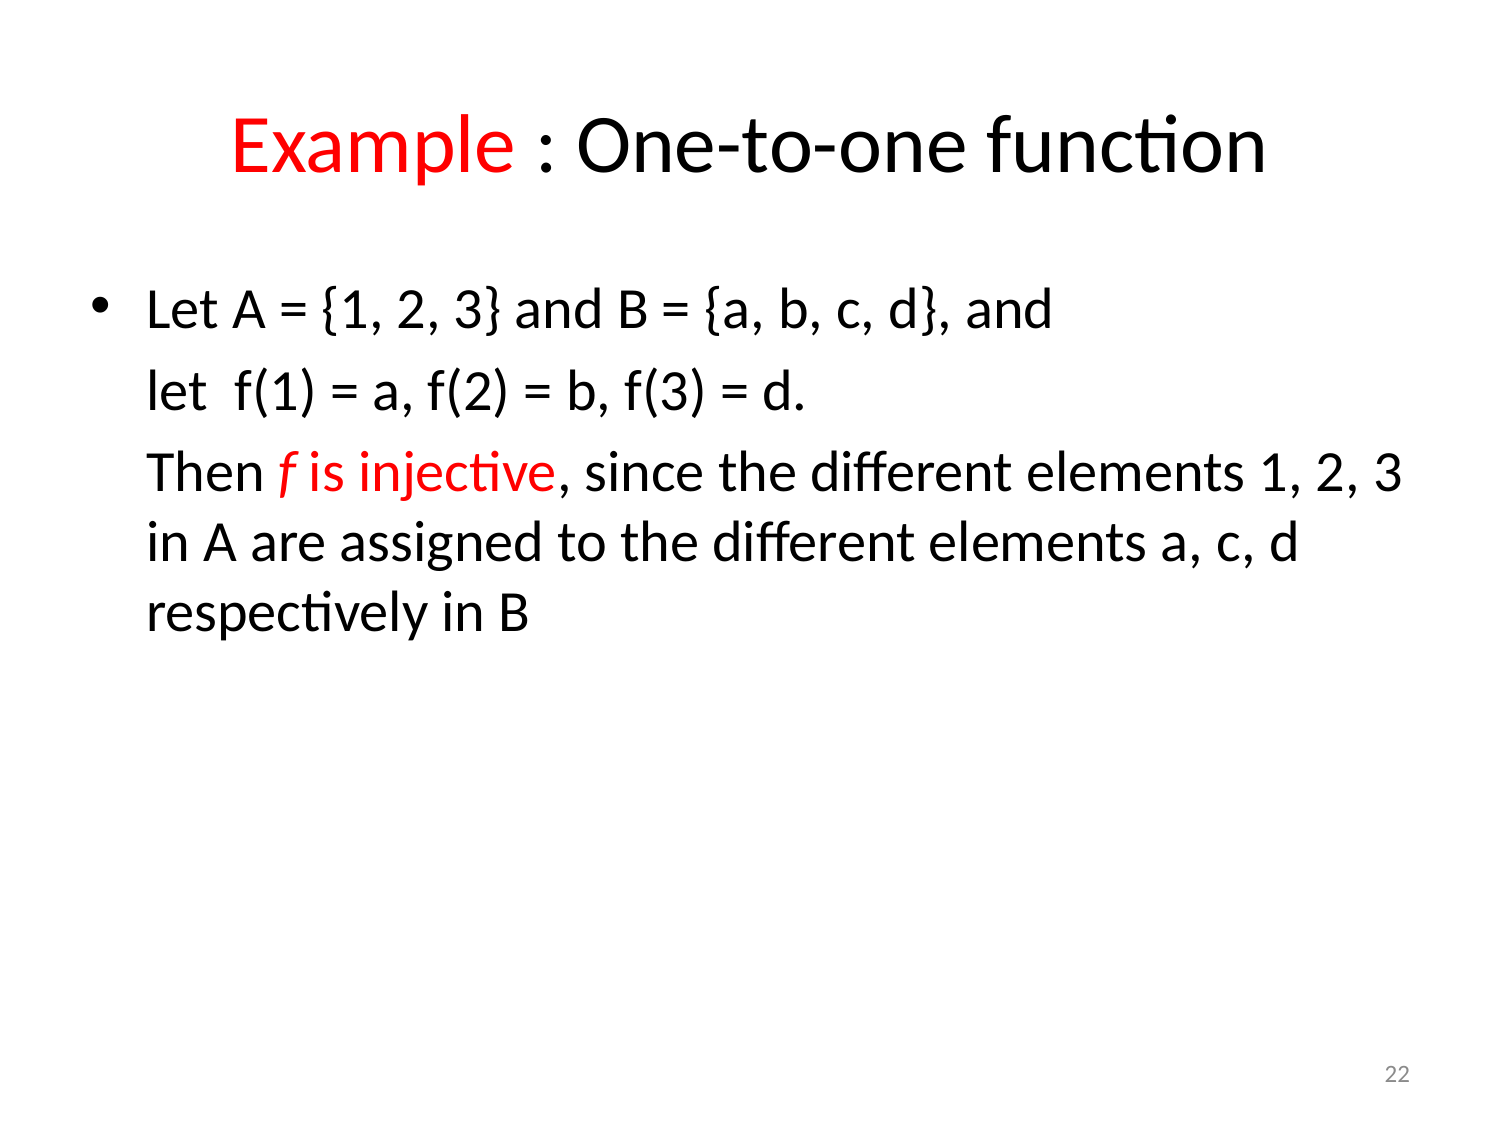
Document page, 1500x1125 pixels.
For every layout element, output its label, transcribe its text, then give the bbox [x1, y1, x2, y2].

list Let A = {1, 2, 3} and B = {a, b, c, d}, and let f(1) = a, f(2) = b, f(3) = d. Then f is injective, since the different elements 1, 2, 3 in A are assigned to the different elements a, c, d respectively in B [74, 262, 1426, 1006]
title Example : One-to-one function [74, 44, 1426, 233]
slide_number 22 [1074, 1042, 1425, 1103]
